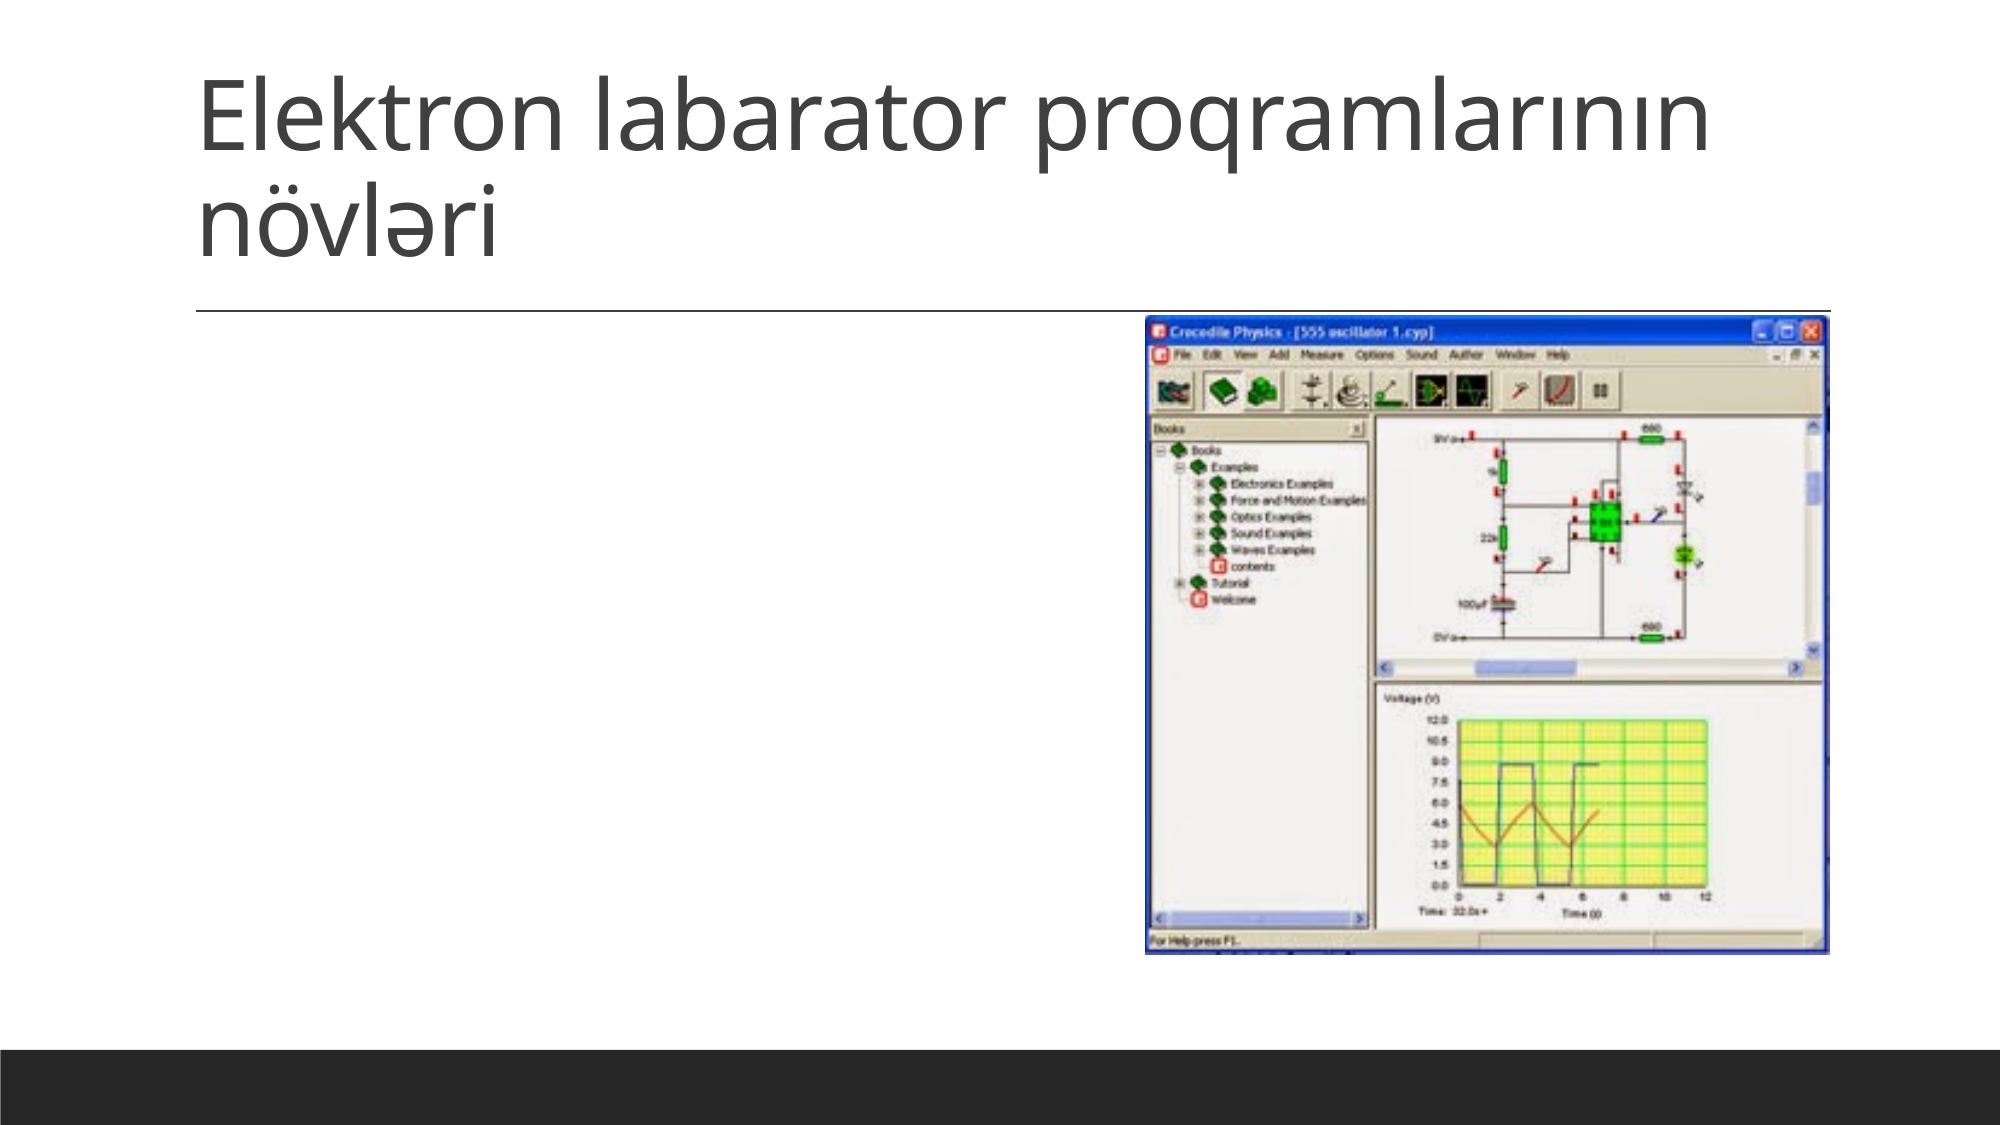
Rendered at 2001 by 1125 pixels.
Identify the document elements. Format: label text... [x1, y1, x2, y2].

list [1144, 314, 1831, 955]
title Elektron labarator proqramlarının növləri [180, 47, 1830, 285]
